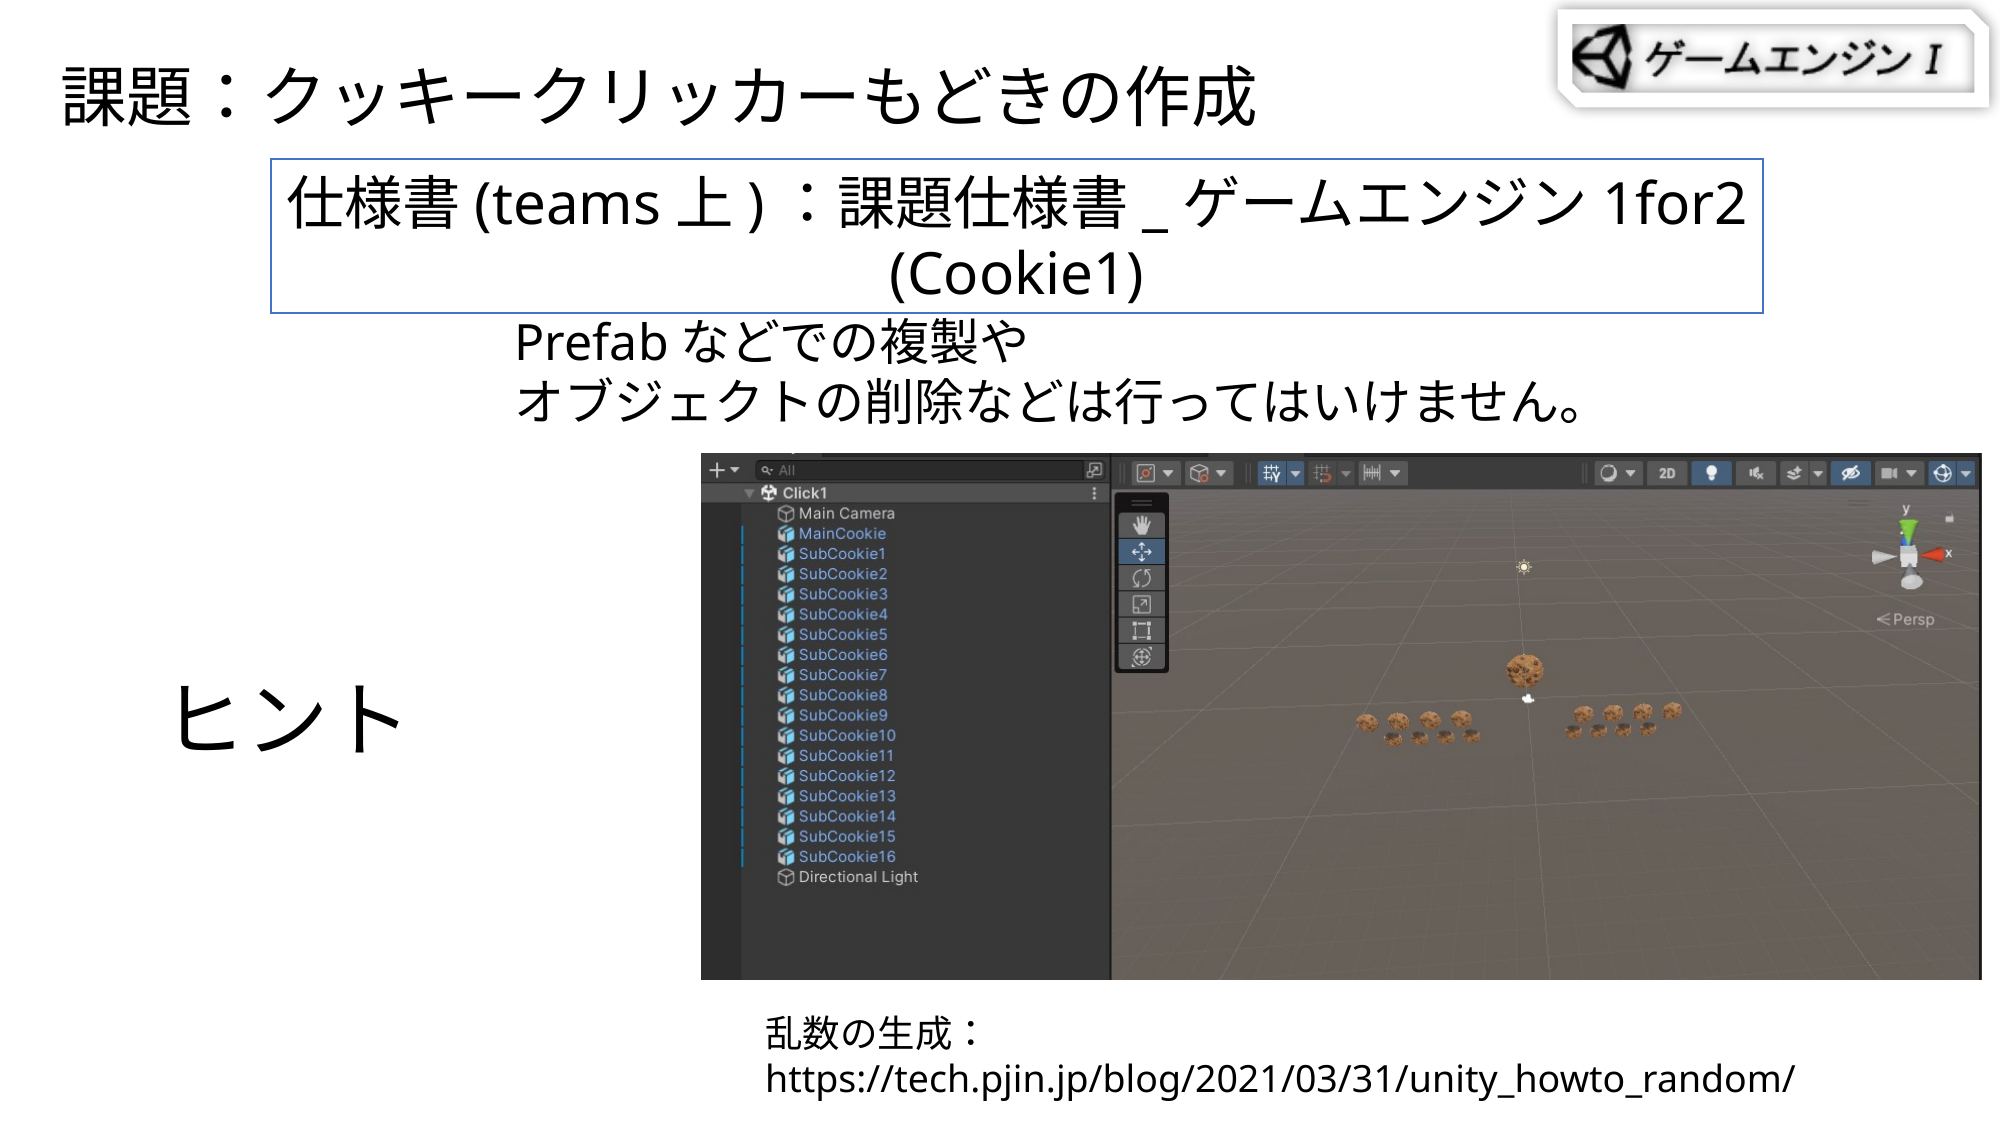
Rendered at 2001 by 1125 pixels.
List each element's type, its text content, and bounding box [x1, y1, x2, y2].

text_box 課題：クッキークリッカーもどきの作成 [45, 47, 1456, 156]
text_box ヒント [147, 659, 428, 774]
text_box 仕様書(teams上)：課題仕様書_ゲームエンジン1for2 (Cookie1) [270, 158, 1764, 314]
picture [1564, 16, 1982, 100]
text_box 乱数の生成： https://tech.pjin.jp/blog/2021/03/31/unity_howto_random/ [750, 1002, 2000, 1107]
picture [701, 453, 1982, 980]
text_box Prefabなどでの複製や オブジェクトの削除などは行ってはいけません。 [499, 314, 1625, 438]
